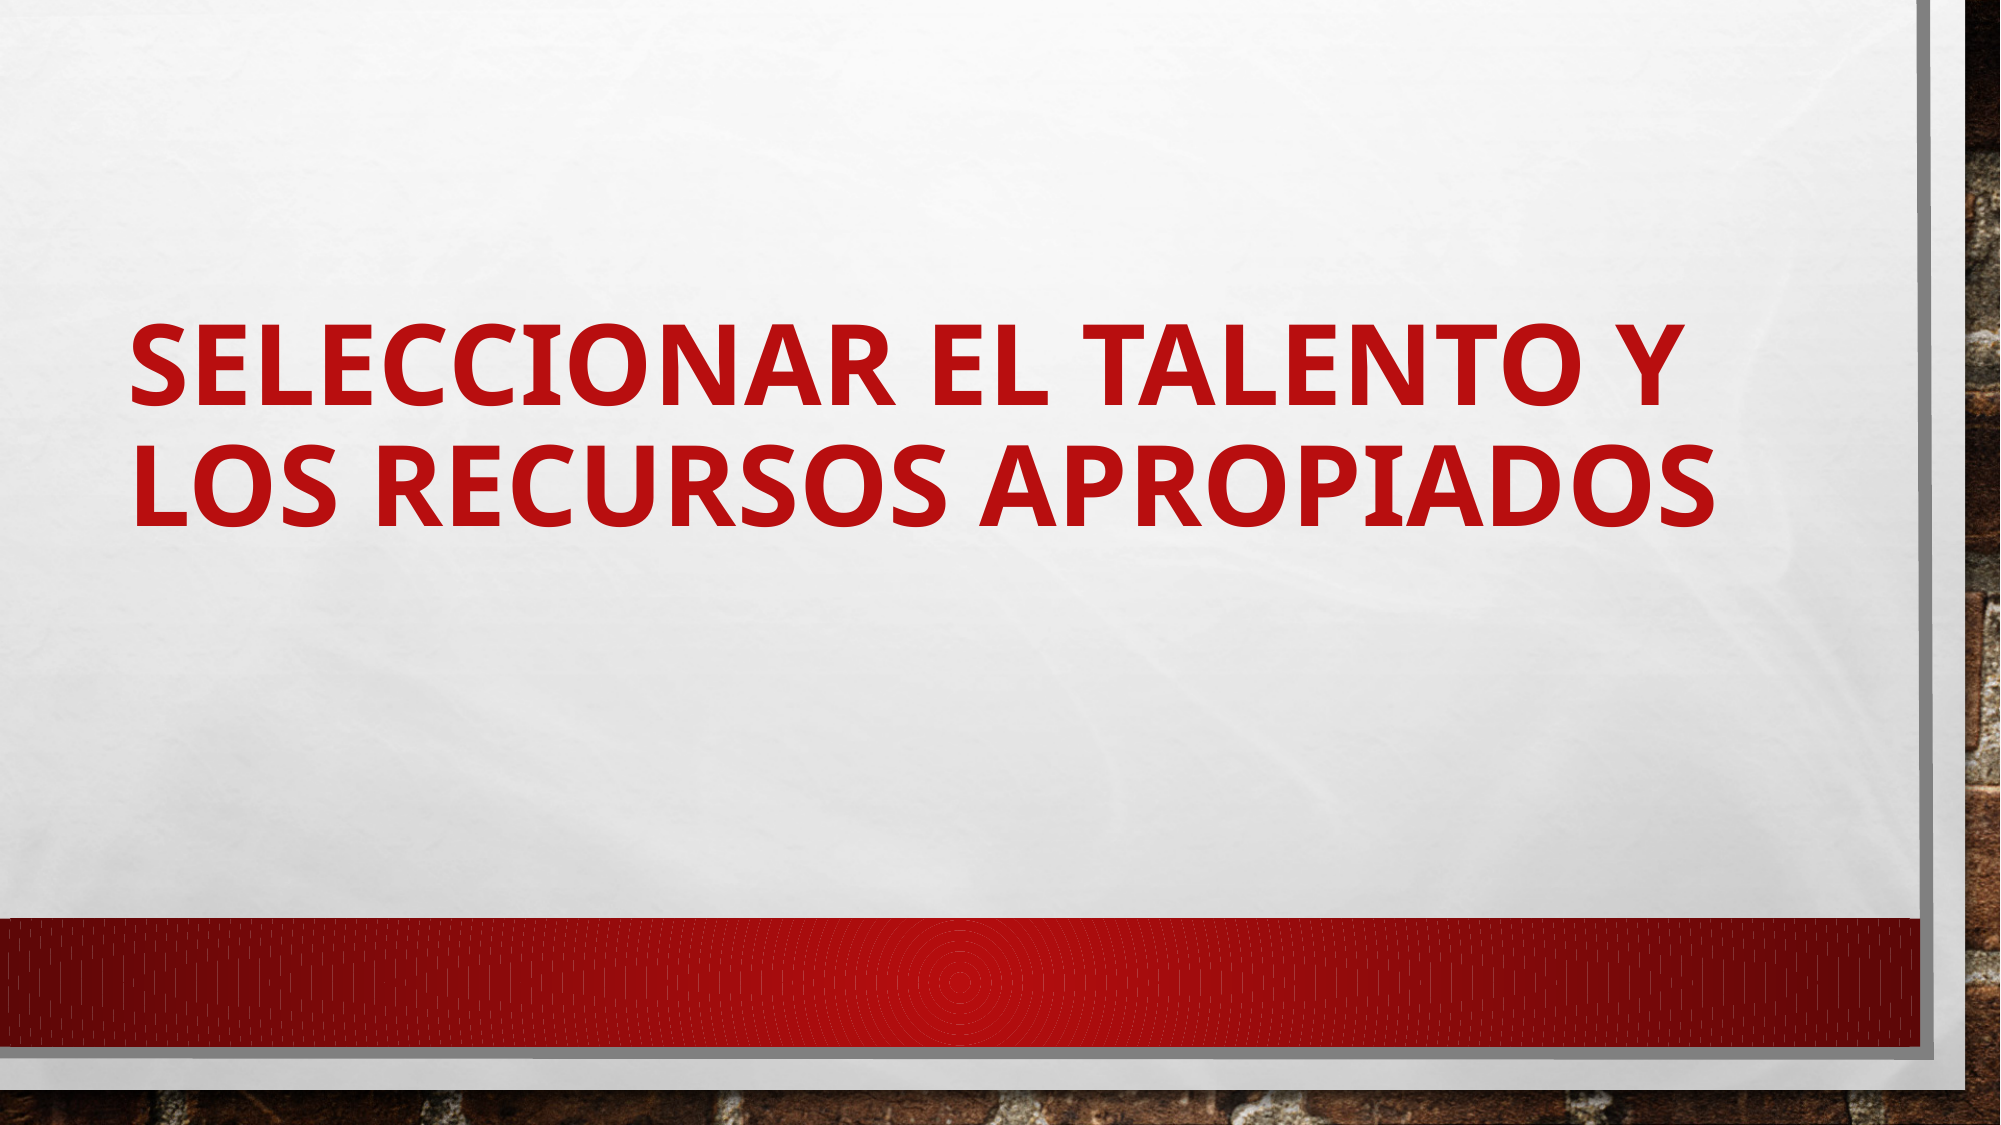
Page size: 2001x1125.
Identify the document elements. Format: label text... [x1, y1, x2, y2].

picture [0, 0, 2000, 1125]
title Seleccionar el talento y los recursos apropiados [112, 112, 1818, 882]
